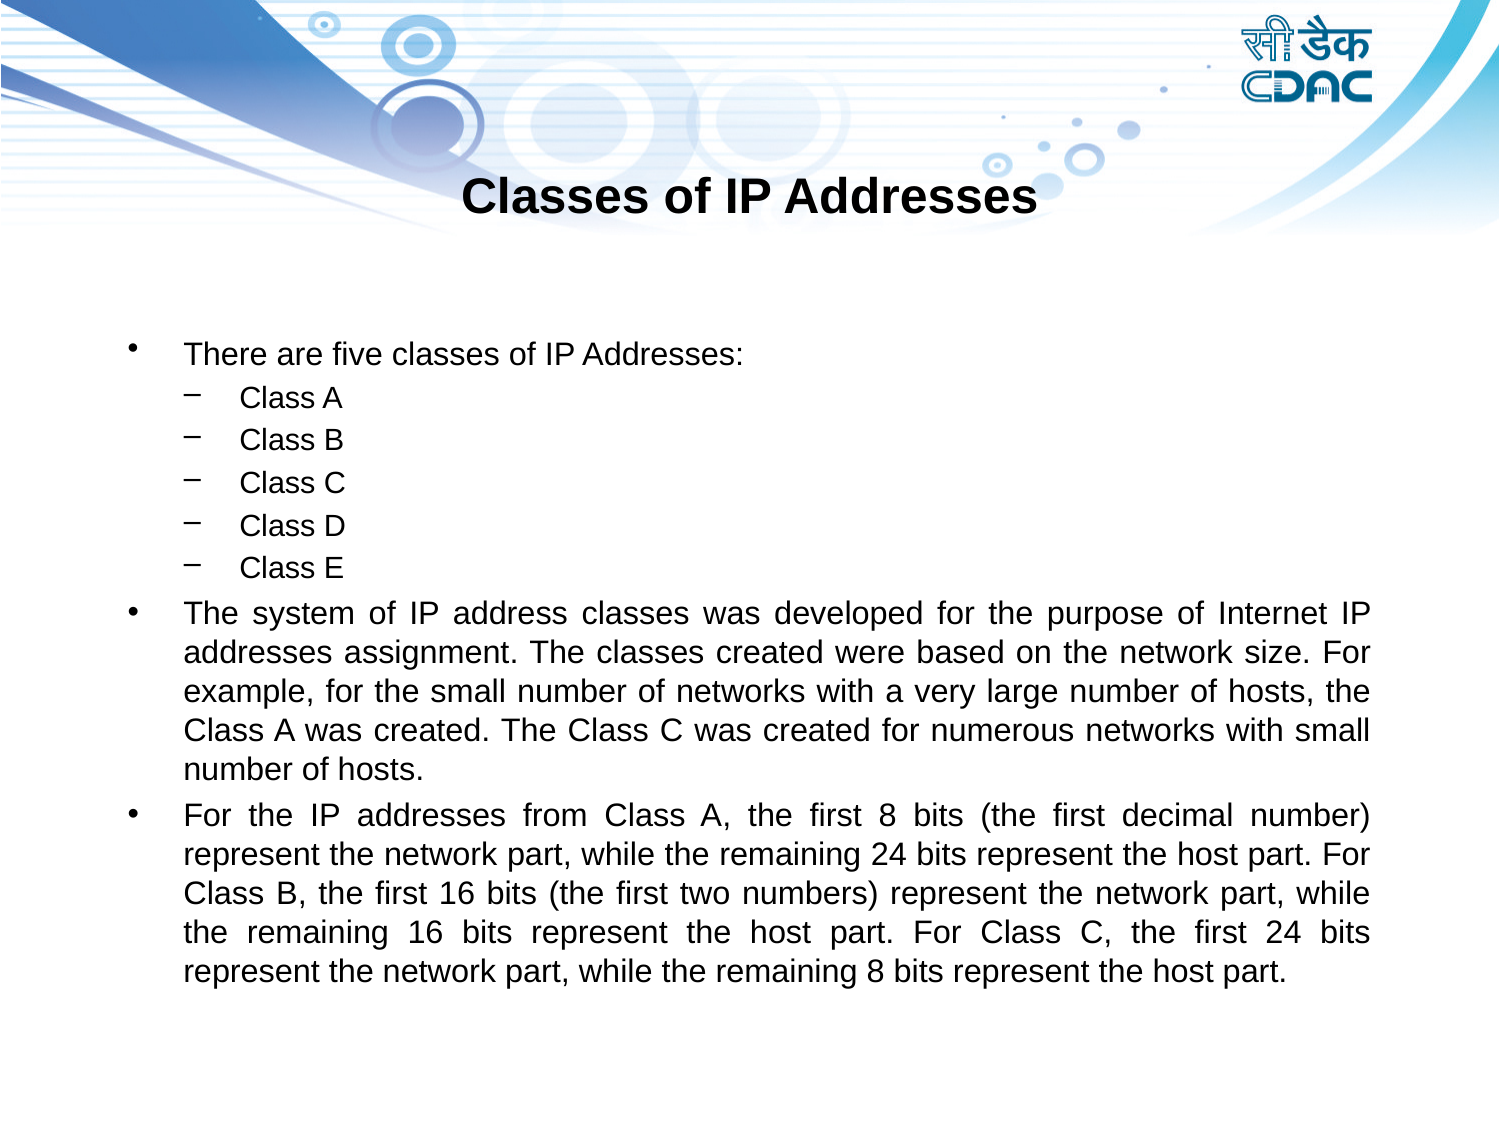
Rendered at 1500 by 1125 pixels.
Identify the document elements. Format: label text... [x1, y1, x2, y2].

picture [1, 0, 1499, 335]
list There are five classes of IP Addresses: Class A Class B Class C Class D Class E The system of IP address classes was developed for the purpose of Internet IP addresses assignment. The classes created were based on the network size. For example, for the small number of networks with a very large number of hosts, the Class A was created. The Class C was created for numerous networks with small number of hosts. For the IP addresses from Class A, the first 8 bits (the first decimal number) represent the network part, while the remaining 24 bits represent the host part. For Class B, the first 16 bits (the first two numbers) represent the network part, while the remaining 16 bits represent the host part. For Class C, the first 24 bits represent the network part, while the remaining 8 bits represent the host part. [112, 324, 1388, 1000]
title Classes of IP Addresses [112, 99, 1388, 288]
